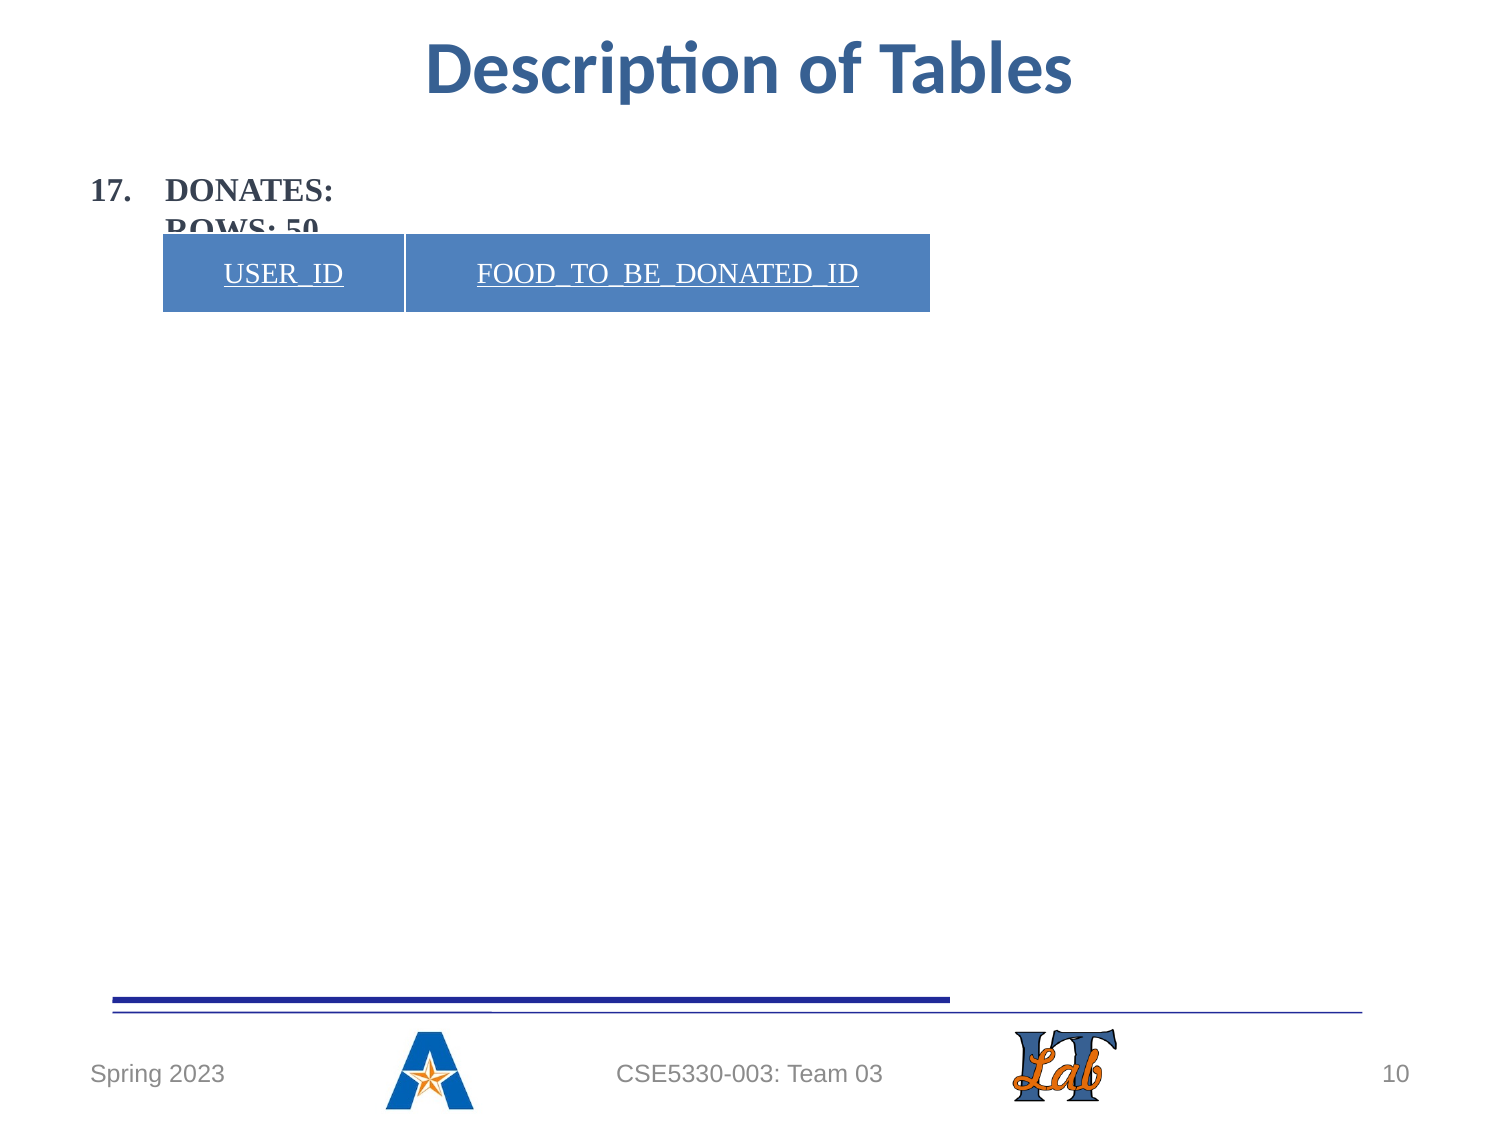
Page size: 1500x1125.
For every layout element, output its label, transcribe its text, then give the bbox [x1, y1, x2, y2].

picture [1012, 1041, 1117, 1102]
picture [375, 1041, 488, 1114]
table_header USER_ID [163, 234, 404, 312]
slide_number 10 [1074, 1042, 1425, 1103]
footer CSE5330-003: Team 03 [512, 1042, 988, 1103]
title Description of Tables [75, 22, 1425, 104]
slide_number Spring 2023 [75, 1042, 425, 1103]
text_box DONATES: ROWS: 50 [74, 160, 1425, 1041]
table_header FOOD_TO_BE_DONATED_ID [406, 234, 930, 312]
